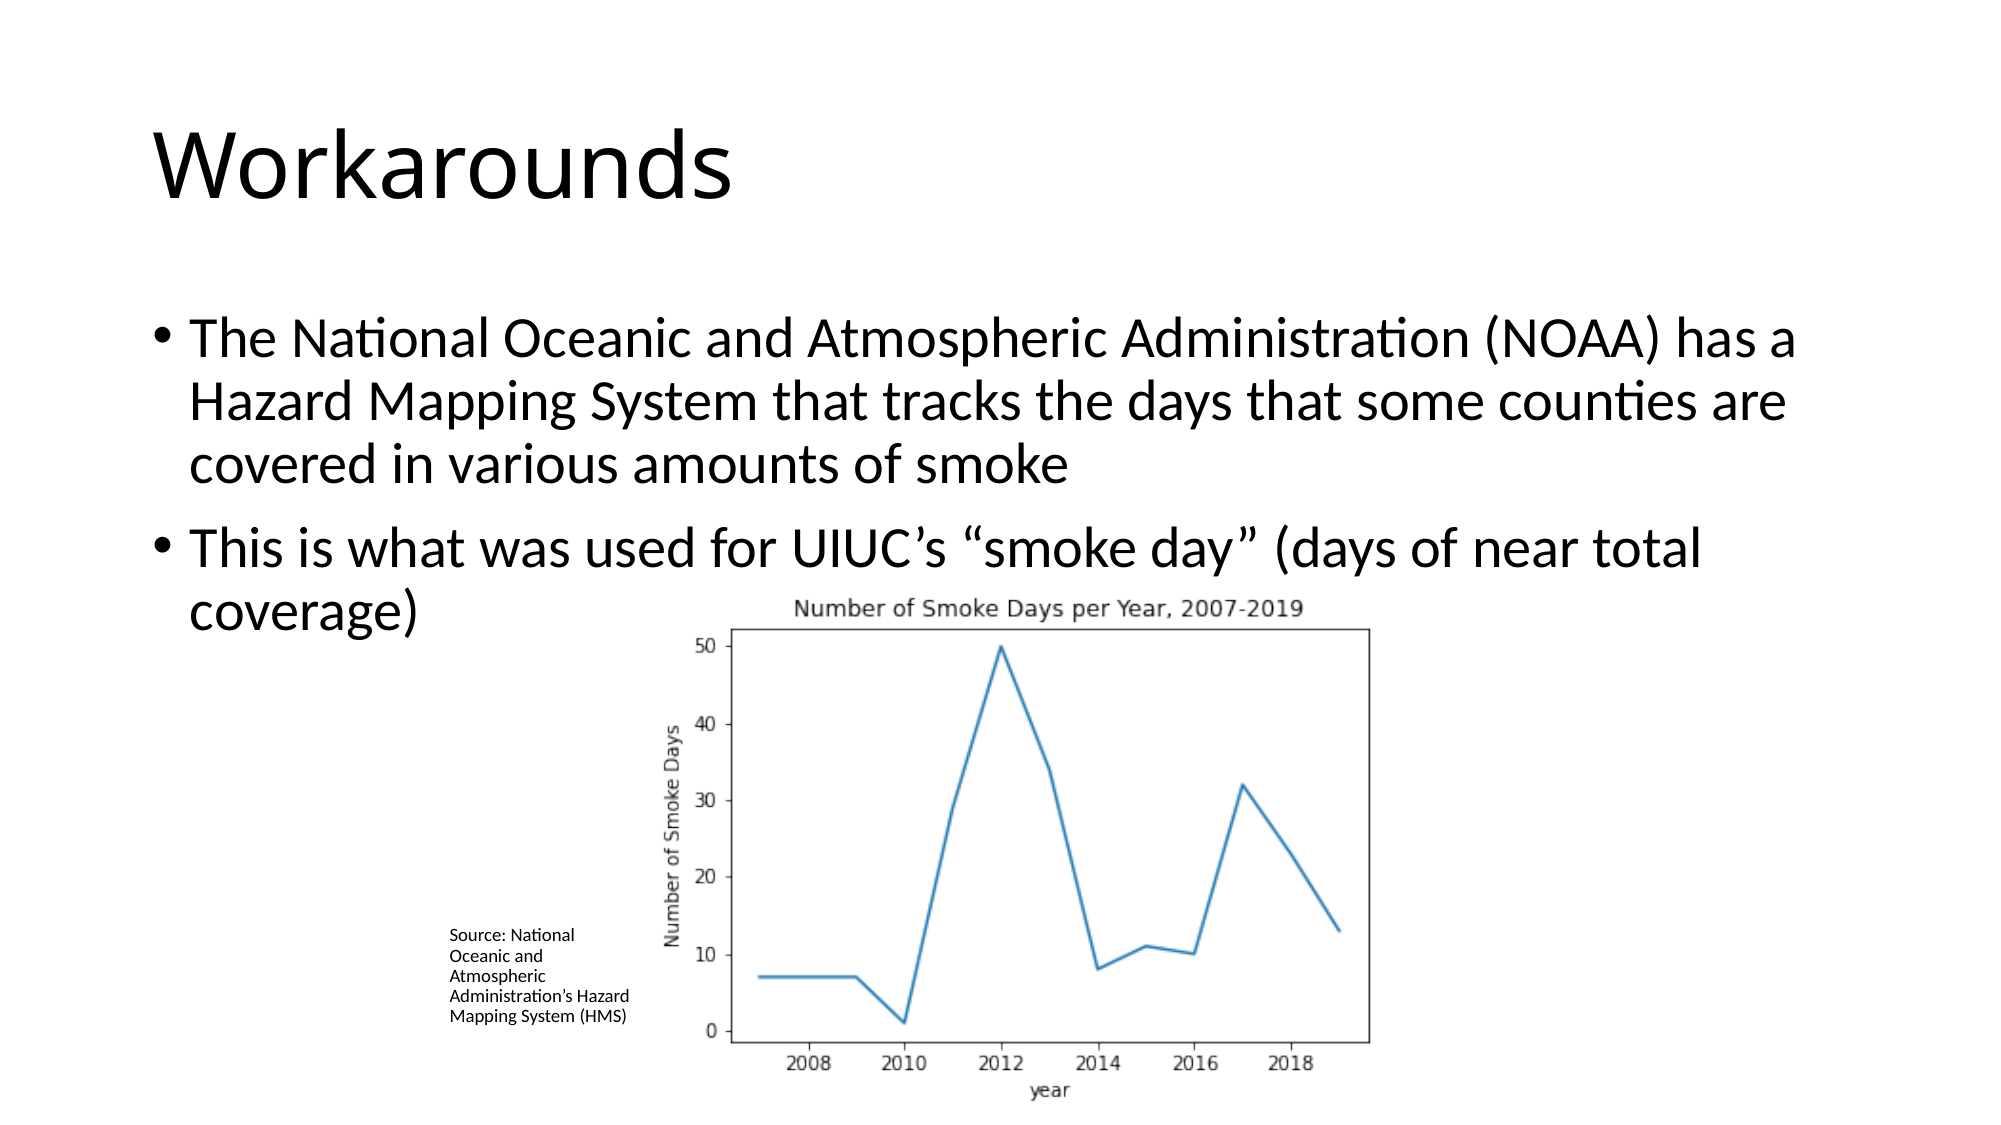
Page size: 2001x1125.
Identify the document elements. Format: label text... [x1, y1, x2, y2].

list The National Oceanic and Atmospheric Administration (NOAA) has a Hazard Mapping System that tracks the days that some counties are covered in various amounts of smoke This is what was used for UIUC’s “smoke day” (days of near total coverage) [137, 299, 1863, 1014]
text_box Source: National Oceanic and Atmospheric Administration’s Hazard Mapping System (HMS) [434, 918, 628, 1073]
title Workarounds [137, 59, 1863, 278]
picture [628, 562, 1451, 1111]
